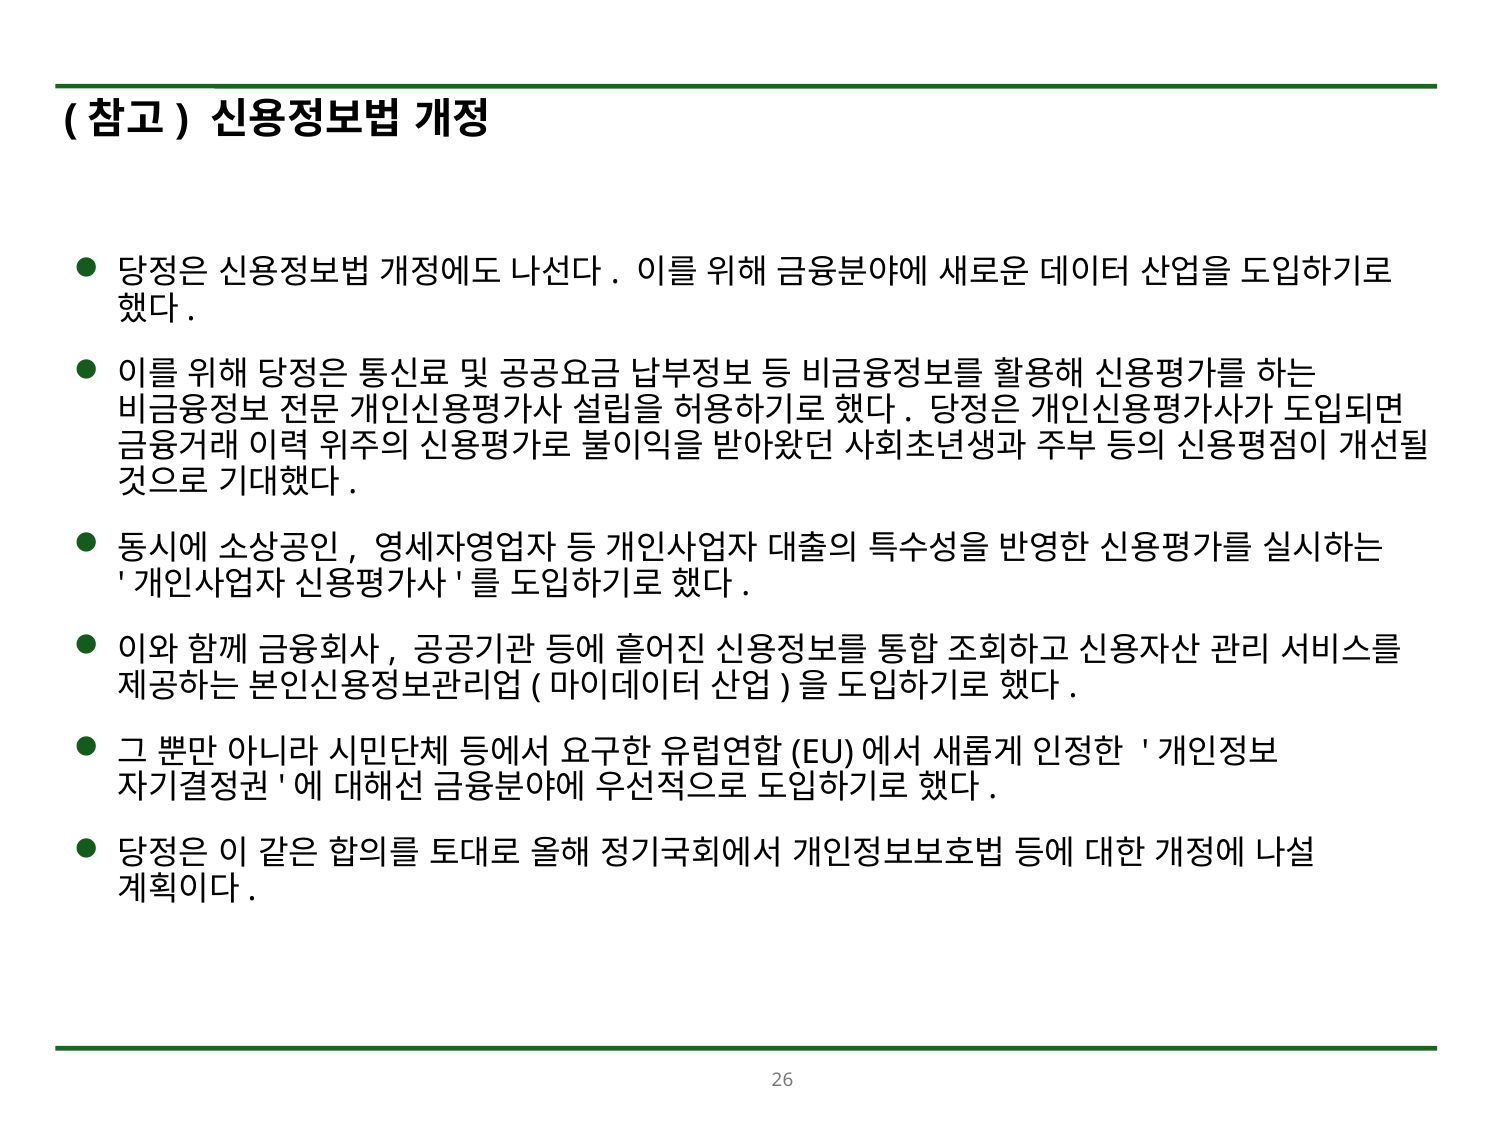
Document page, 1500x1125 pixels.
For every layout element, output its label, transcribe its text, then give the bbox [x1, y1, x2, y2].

title (참고) 신용정보법 개정 [63, 97, 1444, 144]
list 당정은 신용정보법 개정에도 나선다. 이를 위해 금융분야에 새로운 데이터 산업을 도입하기로 했다. 이를 위해 당정은 통신료 및 공공요금 납부정보 등 비금융정보를 활용해 신용평가를 하는 비금융정보 전문 개인신용평가사 설립을 허용하기로 했다. 당정은 개인신용평가사가 도입되면 금융거래 이력 위주의 신용평가로 불이익을 받아왔던 사회초년생과 주부 등의 신용평점이 개선될 것으로 기대했다. 동시에 소상공인, 영세자영업자 등 개인사업자 대출의 특수성을 반영한 신용평가를 실시하는 '개인사업자 신용평가사'를 도입하기로 했다. 이와 함께 금융회사, 공공기관 등에 흩어진 신용정보를 통합 조회하고 신용자산 관리 서비스를 제공하는 본인신용정보관리업(마이데이터 산업)을 도입하기로 했다. 그 뿐만 아니라 시민단체 등에서 요구한 유럽연합(EU)에서 새롭게 인정한 '개인정보 자기결정권'에 대해선 금융분야에 우선적으로 도입하기로 했다. 당정은 이 같은 합의를 토대로 올해 정기국회에서 개인정보보호법 등에 대한 개정에 나설 계획이다. [73, 254, 1437, 1020]
